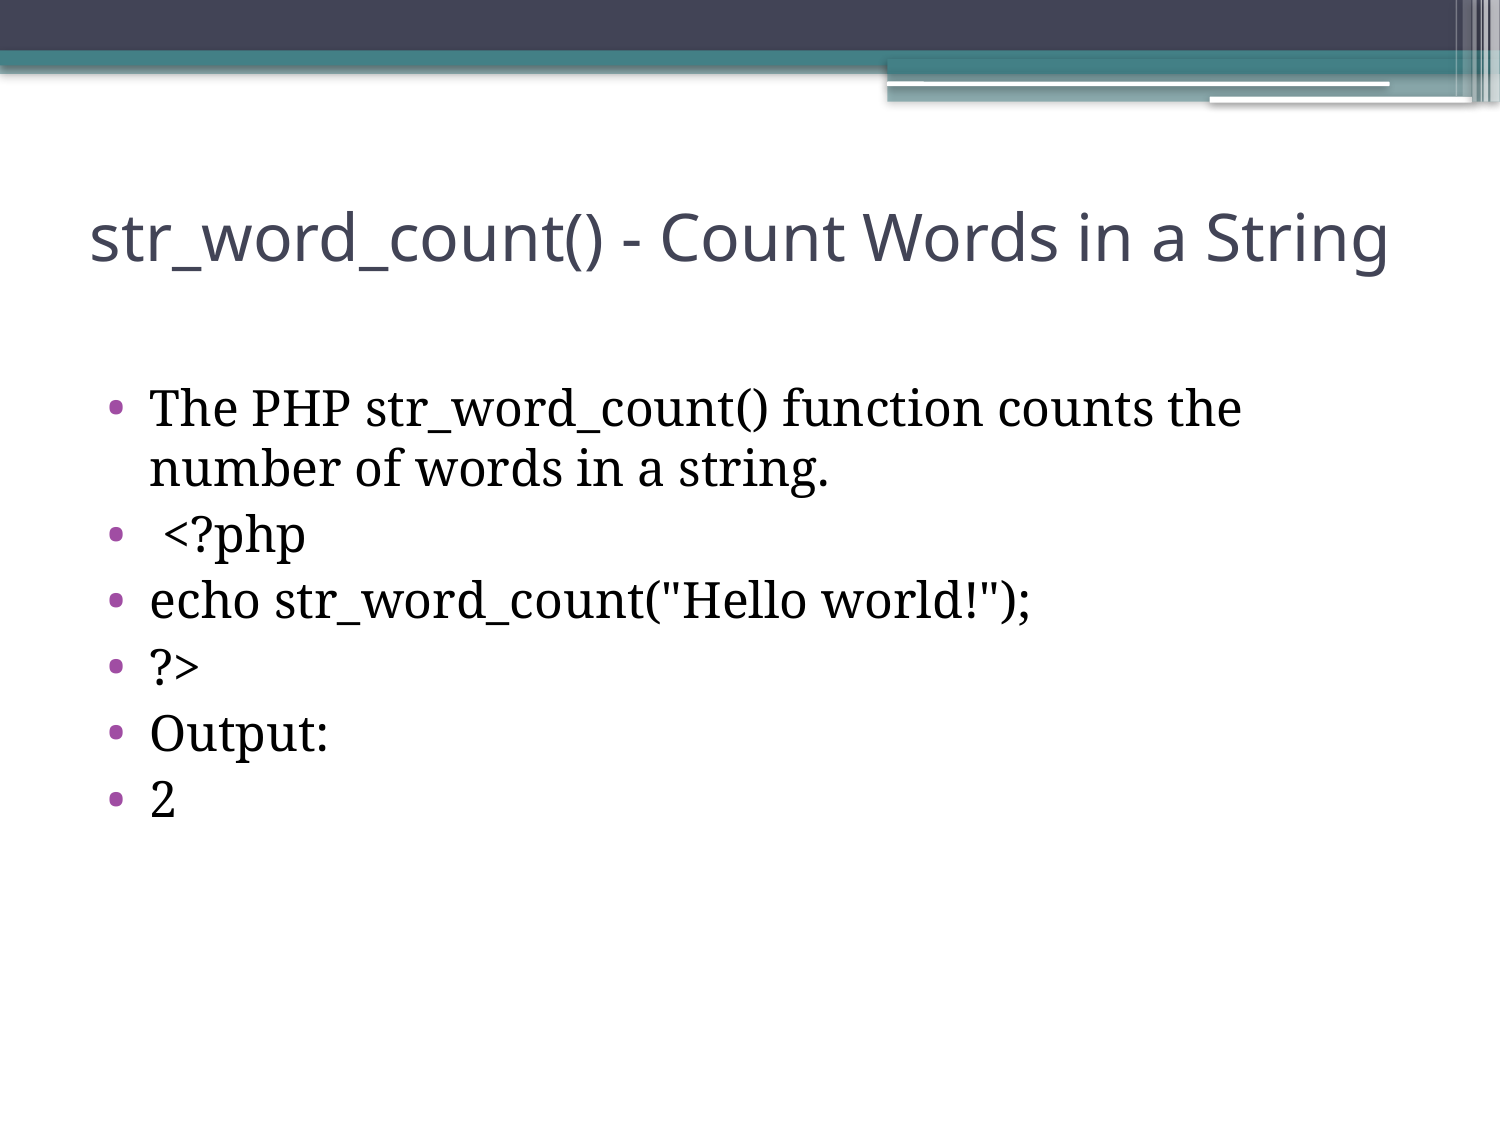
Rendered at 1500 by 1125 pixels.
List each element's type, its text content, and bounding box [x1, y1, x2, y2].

list The PHP str_word_count() function counts the number of words in a string. <?php echo str_word_count("Hello world!"); ?> Output: 2 [75, 368, 1425, 1079]
title str_word_count() - Count Words in a String [75, 187, 1425, 363]
